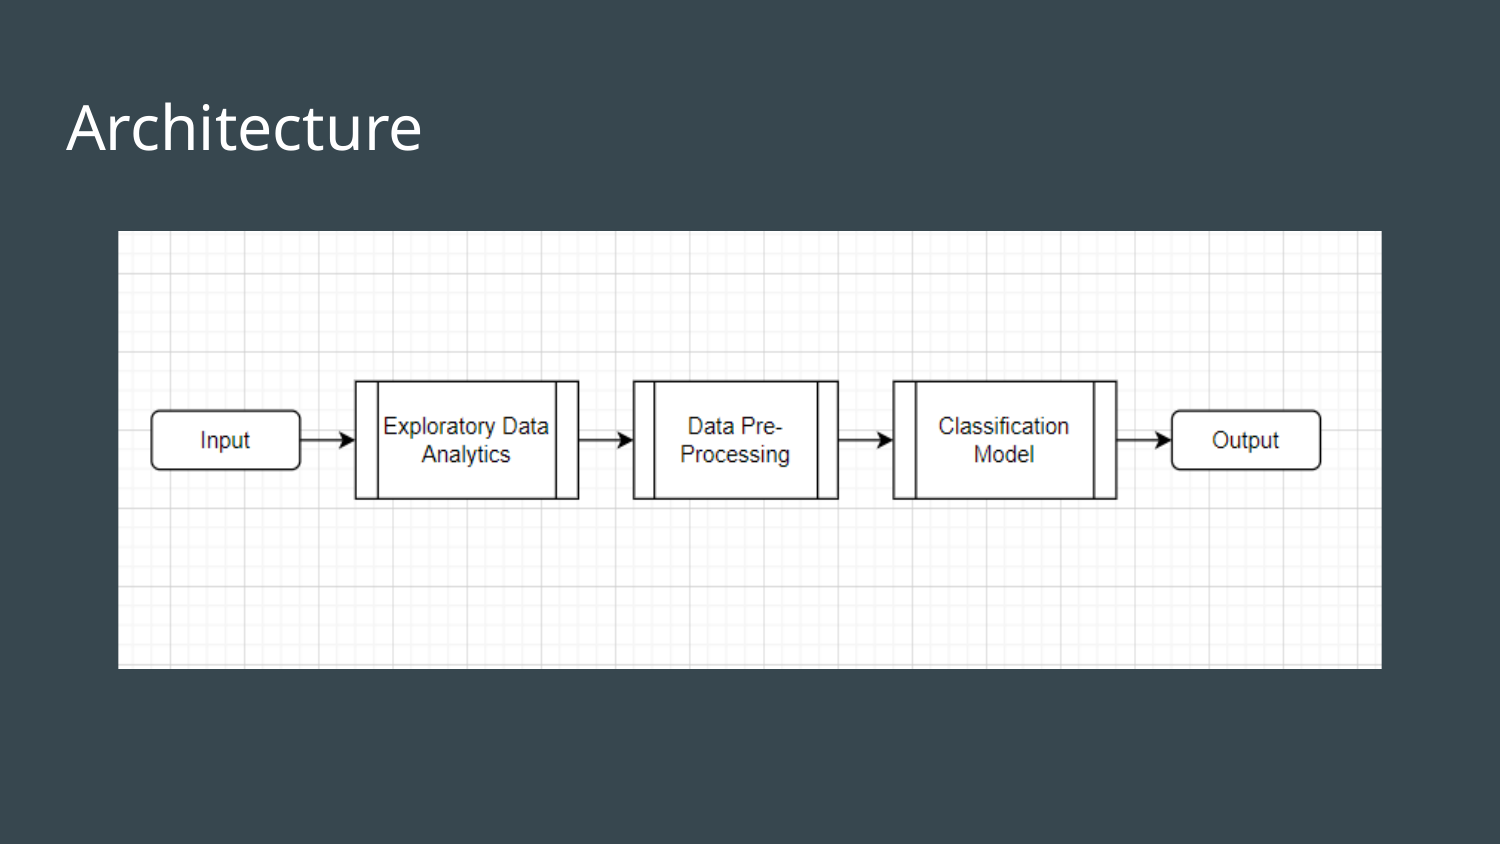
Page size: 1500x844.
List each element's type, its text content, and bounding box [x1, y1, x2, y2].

title Architecture [51, 72, 1449, 167]
picture [118, 230, 1382, 669]
